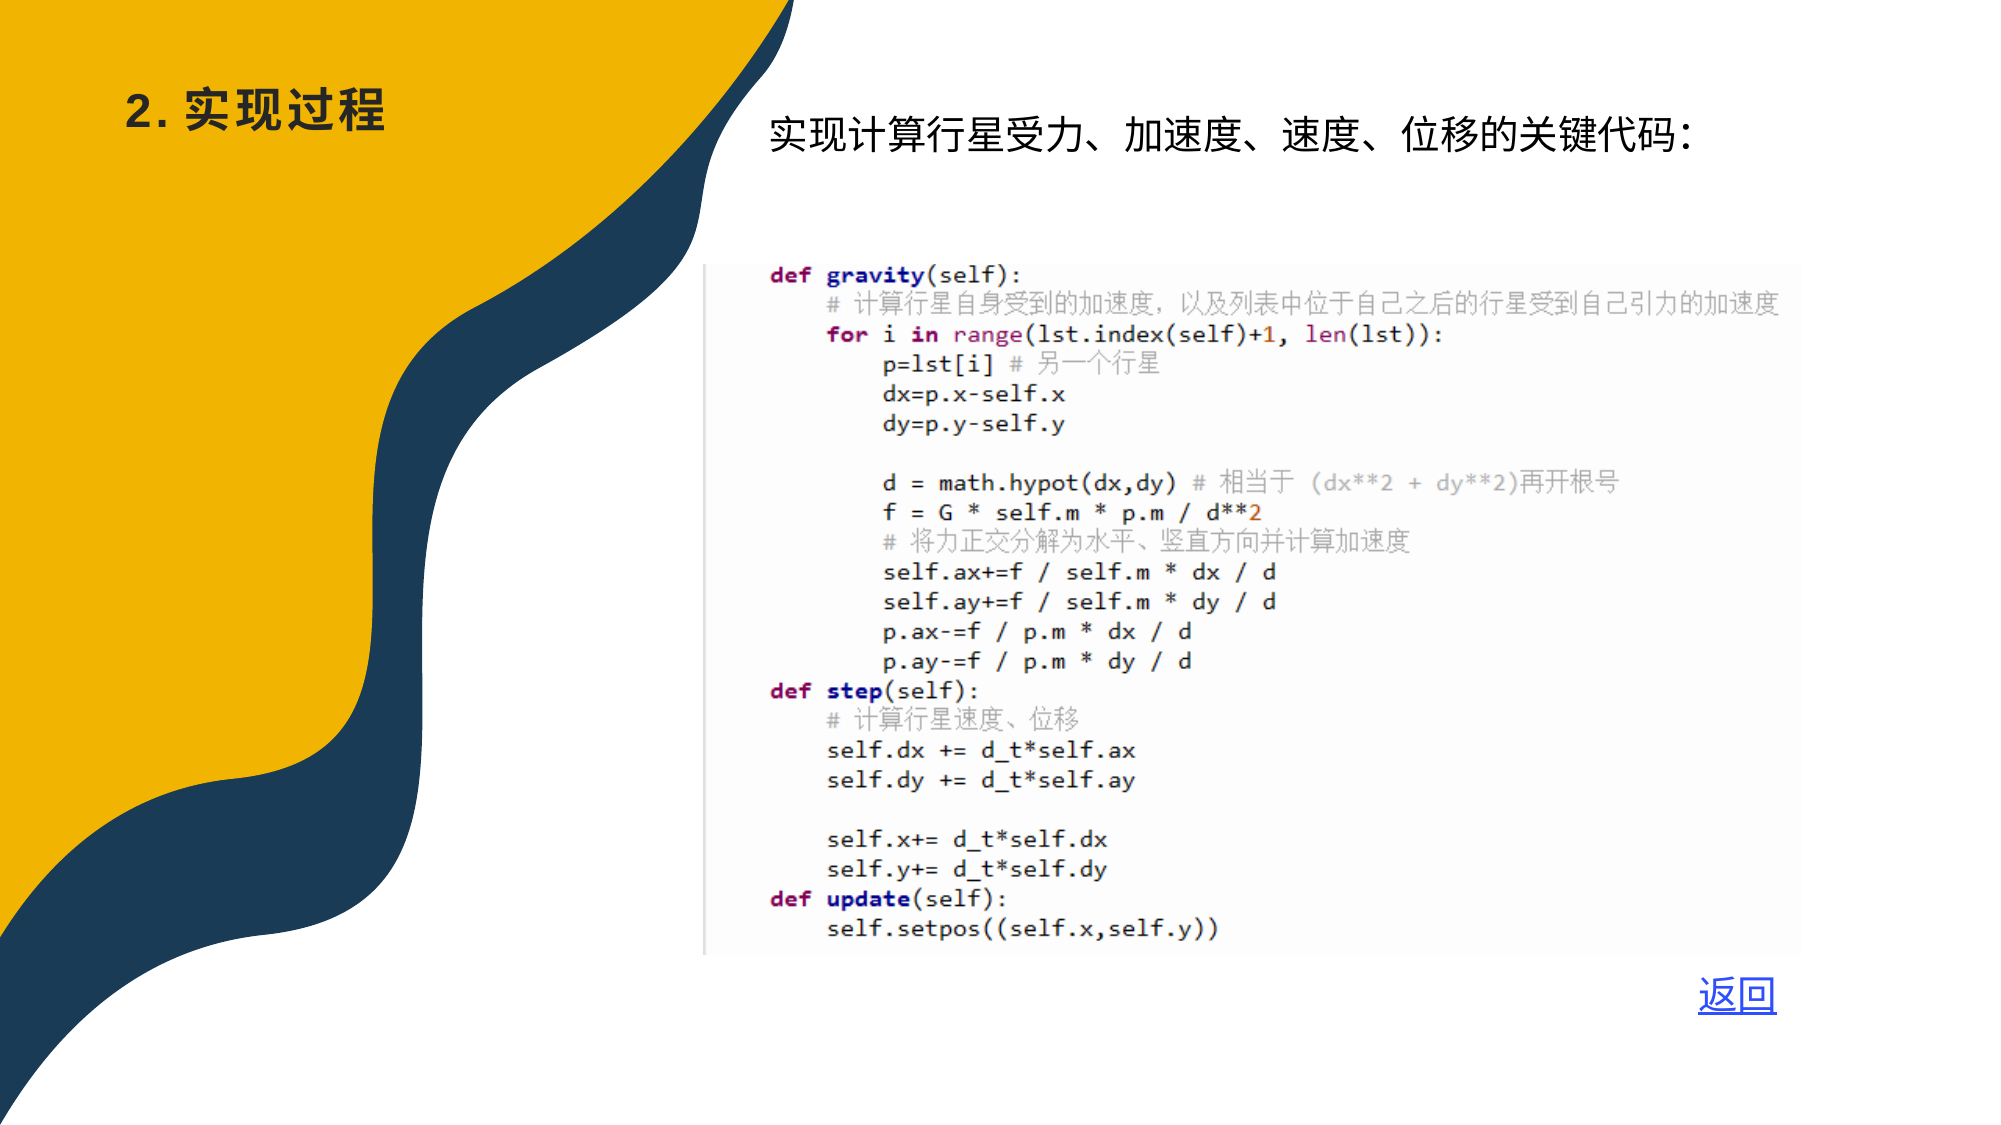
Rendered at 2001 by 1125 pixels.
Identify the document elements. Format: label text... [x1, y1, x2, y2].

picture [703, 264, 1802, 956]
text_box 实现计算行星受力、加速度、速度、位移的关键代码： [753, 102, 1733, 166]
text_box 返回 [1683, 962, 1793, 1035]
title 2.实现过程 [109, 72, 1891, 146]
